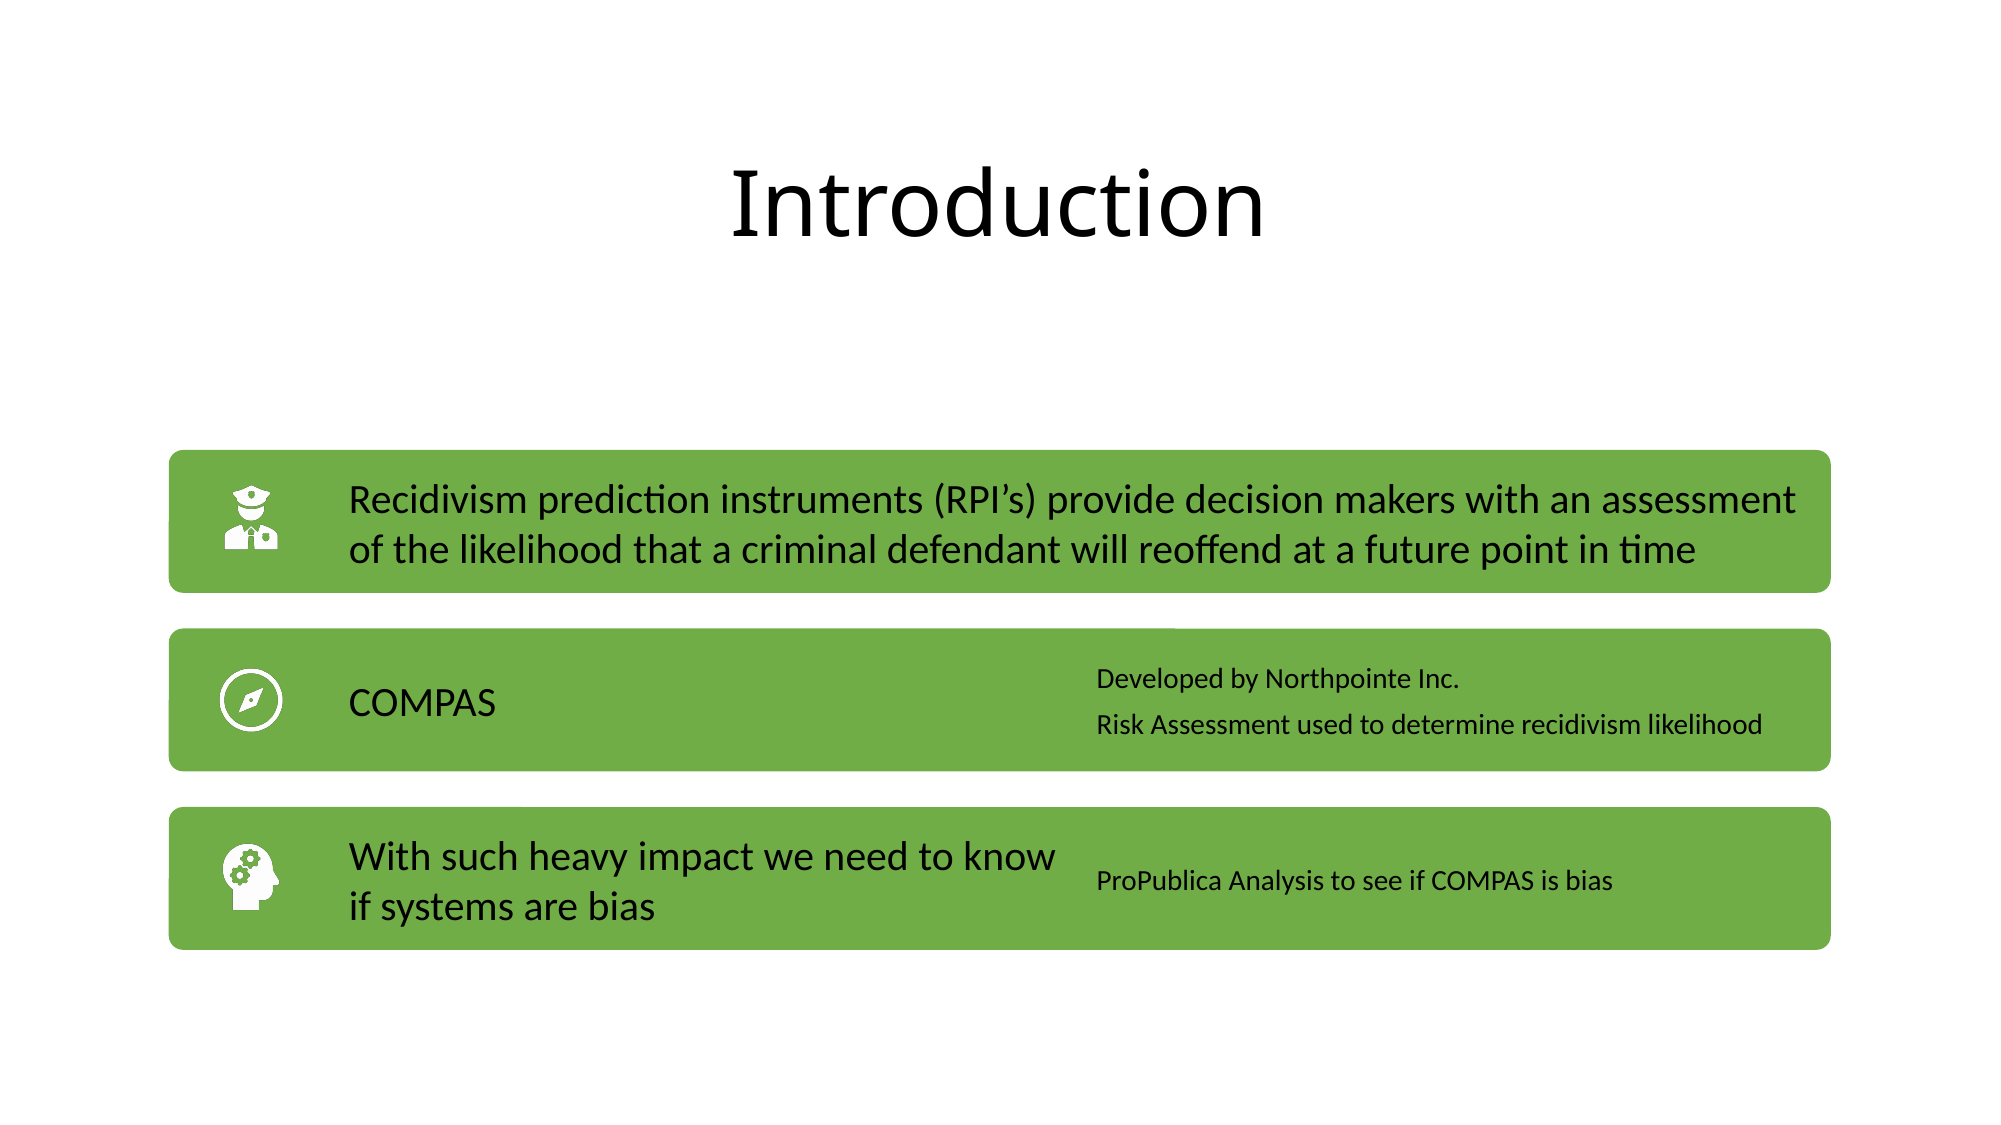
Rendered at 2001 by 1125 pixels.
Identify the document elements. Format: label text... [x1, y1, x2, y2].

title Introduction [168, 107, 1831, 308]
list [168, 449, 1831, 950]
